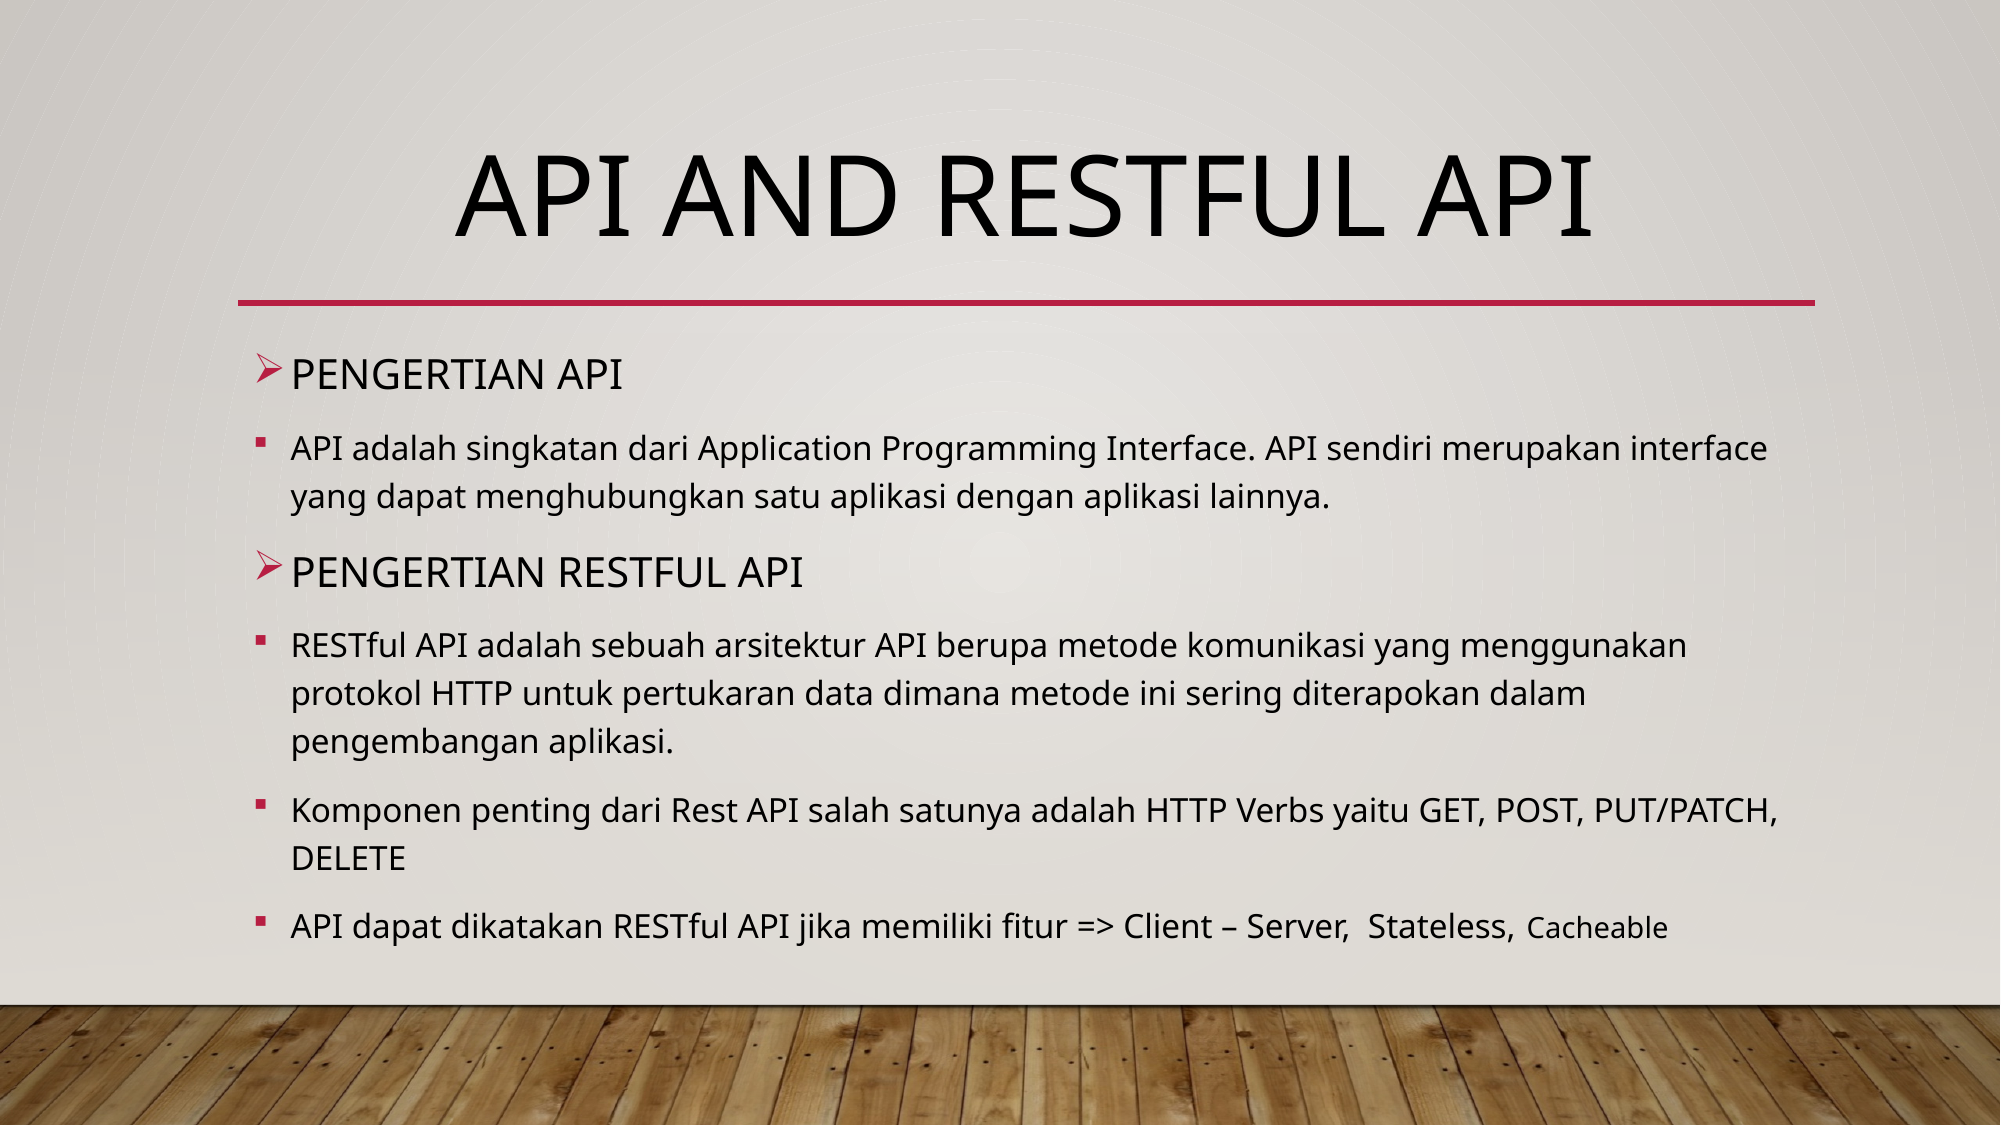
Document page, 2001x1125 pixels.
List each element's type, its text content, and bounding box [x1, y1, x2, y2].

picture [0, 1005, 2000, 1125]
title Api and restFUL API [238, 131, 1814, 305]
list PENGERTIAN API API adalah singkatan dari Application Programming Interface. API sendiri merupakan interface yang dapat menghubungkan satu aplikasi dengan aplikasi lainnya. PENGERTIAN RESTFUL API RESTful API adalah sebuah arsitektur API berupa metode komunikasi yang menggunakan protokol HTTP untuk pertukaran data dimana metode ini sering diterapokan dalam pengembangan aplikasi. Komponen penting dari Rest API salah satunya adalah HTTP Verbs yaitu GET, POST, PUT/PATCH, DELETE API dapat dikatakan RESTful API jika memiliki fitur => Client – Server, Stateless, Cacheable [238, 330, 1814, 897]
